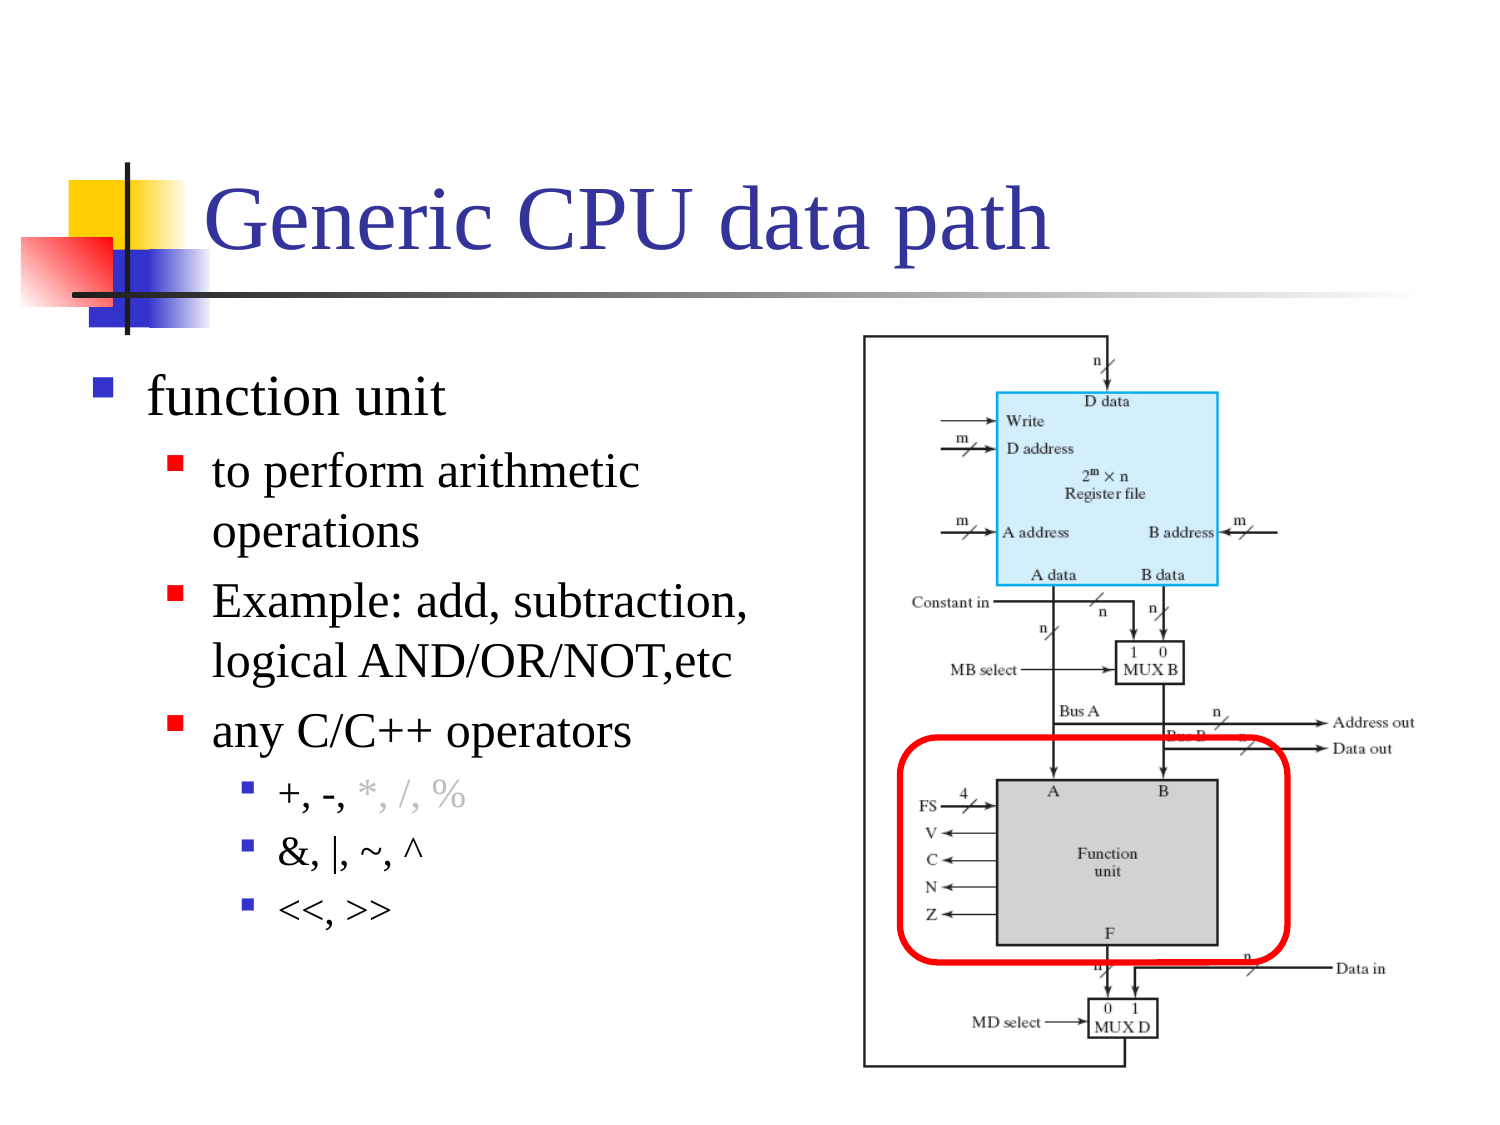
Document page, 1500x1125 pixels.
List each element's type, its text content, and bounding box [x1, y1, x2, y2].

title Generic CPU data path [188, 35, 1468, 275]
list function unit to perform arithmetic operations Example: add, subtraction, logical AND/OR/NOT,etc any C/C++ operators +, -, *, /, % &, |, ~, ^ <<, >> [75, 350, 825, 1000]
picture [837, 324, 1428, 1074]
